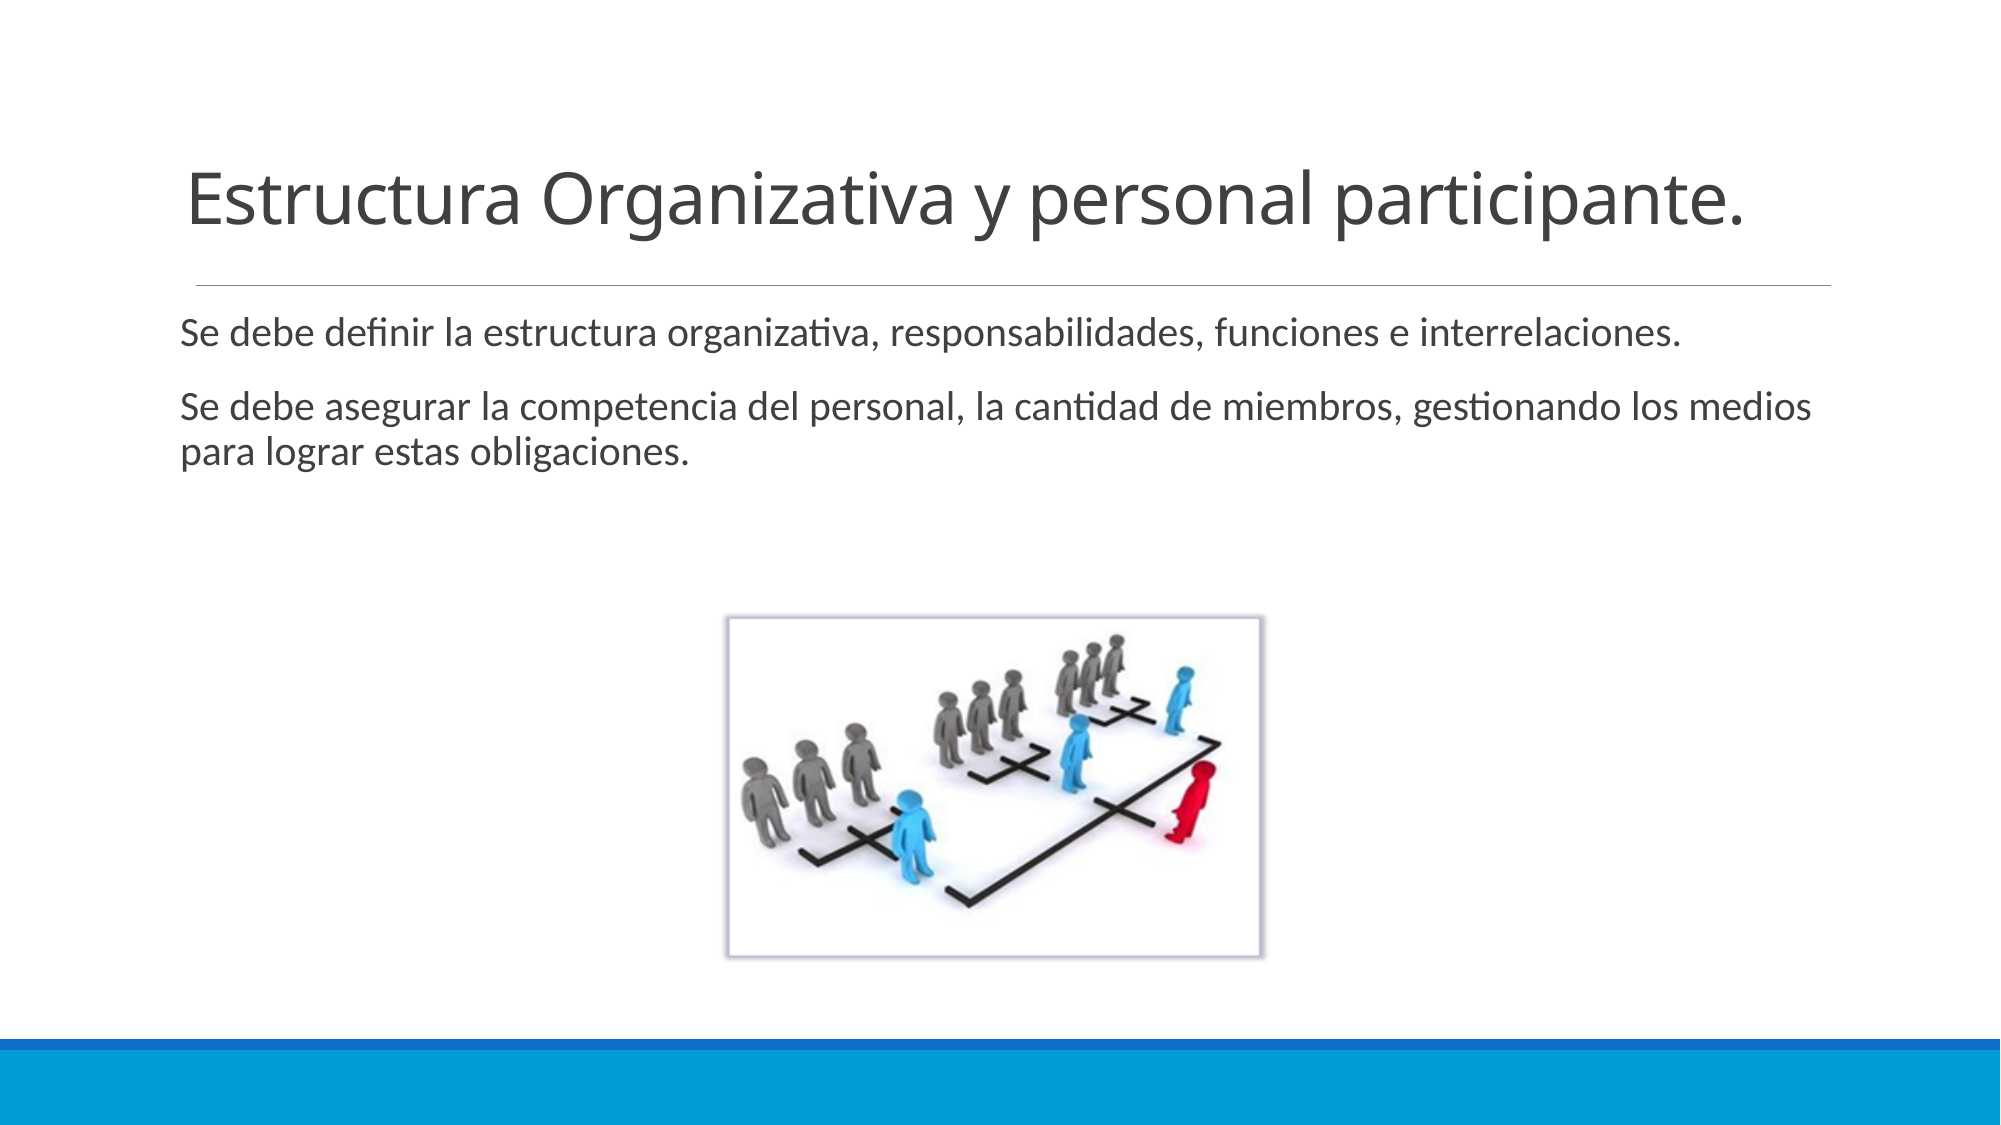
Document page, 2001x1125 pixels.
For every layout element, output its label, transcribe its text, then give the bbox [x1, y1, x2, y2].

title Estructura Organizativa y personal participante. [170, 95, 1821, 334]
list Se debe definir la estructura organizativa, responsabilidades, funciones e interrelaciones. Se debe asegurar la competencia del personal, la cantidad de miembros, gestionando los medios para lograr estas obligaciones. [180, 302, 1830, 963]
picture [719, 612, 1271, 964]
